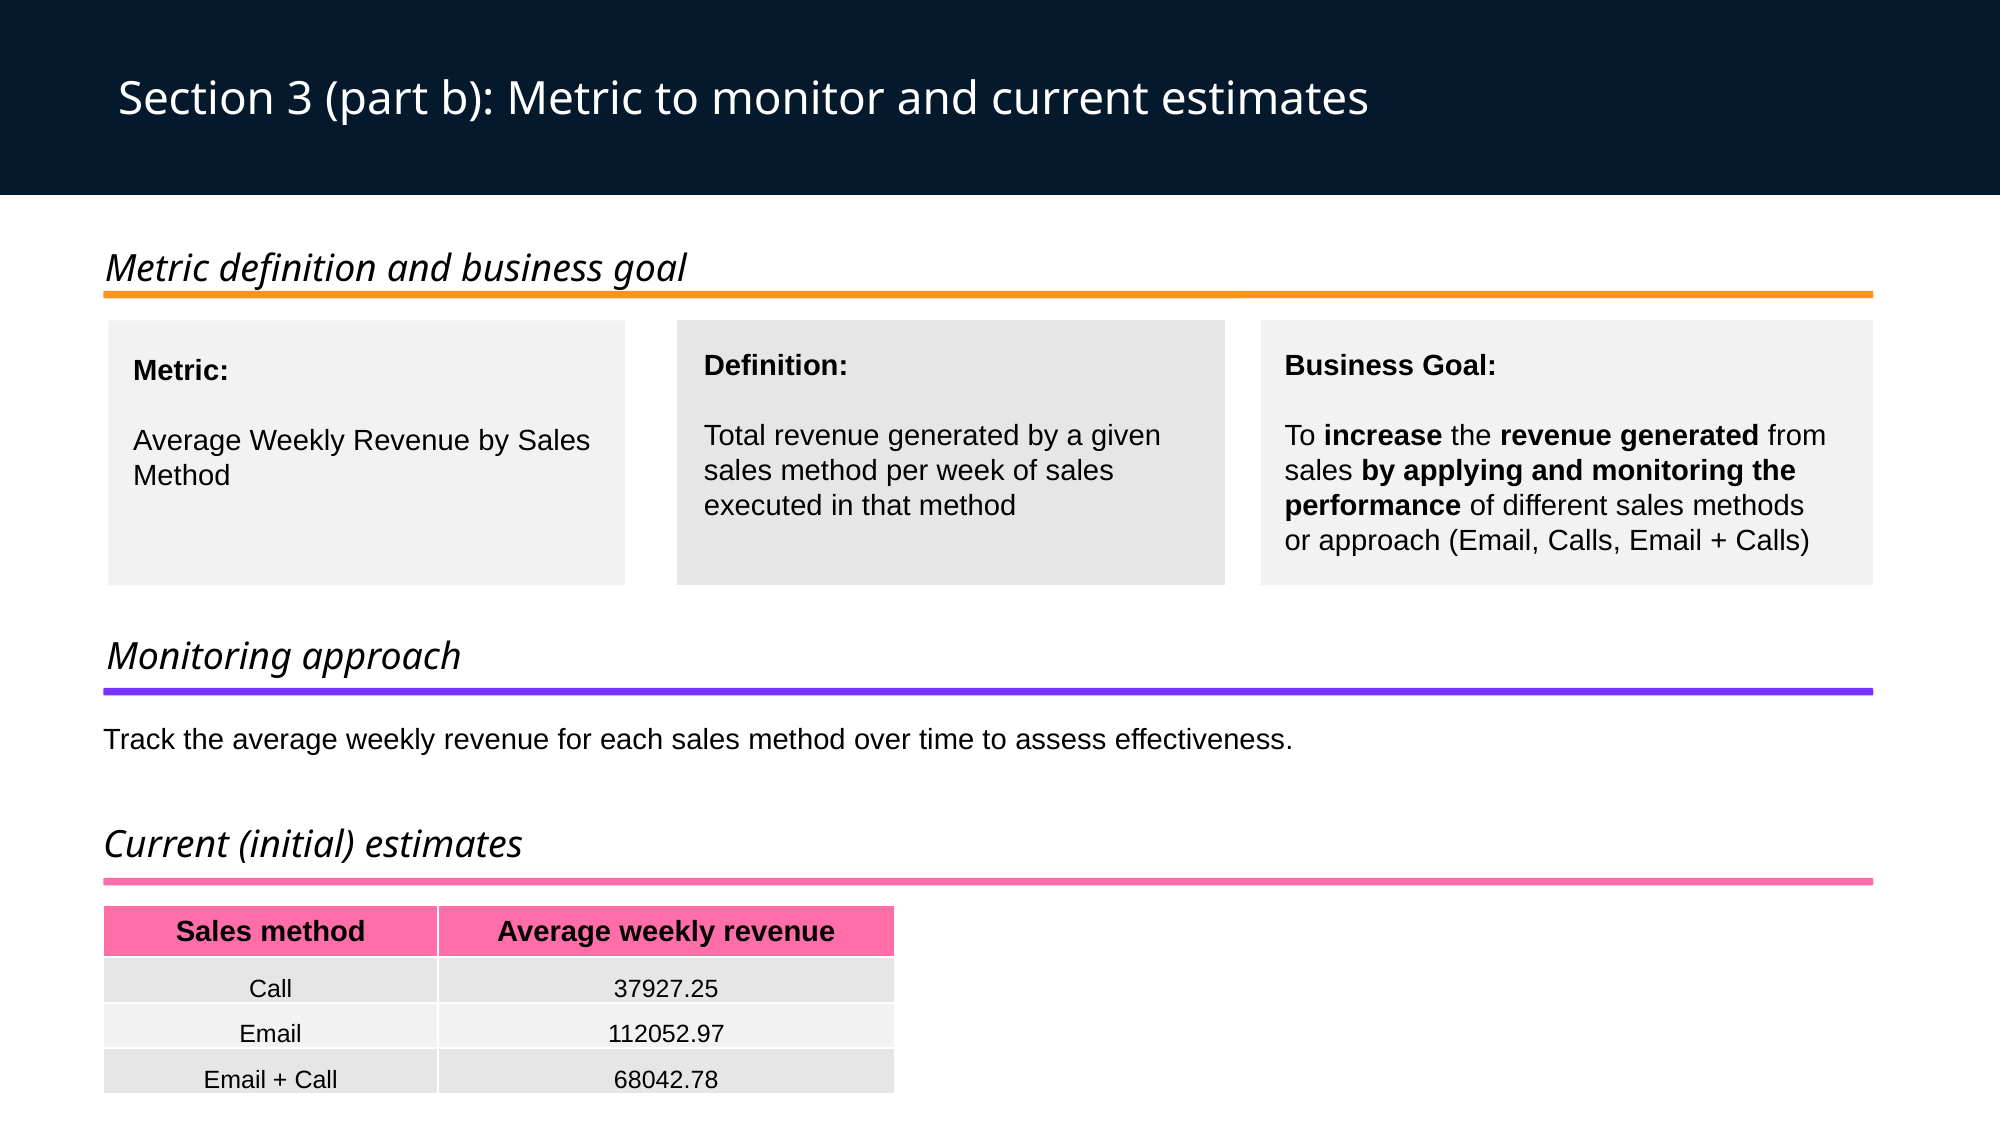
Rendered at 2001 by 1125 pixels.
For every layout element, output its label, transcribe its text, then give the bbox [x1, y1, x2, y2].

text_box [0, 0, 2000, 196]
text_box Section 3 (part b): Metric to monitor and current estimates [103, 61, 1930, 131]
text_box [676, 319, 1226, 586]
text_box Business Goal: To increase the revenue generated from sales by applying and monitoring the performance of different sales methods or approach (Email, Calls, Email + Calls) [1269, 339, 1854, 564]
text_box [102, 289, 1875, 300]
table_cell Email + Call [104, 1049, 437, 1093]
table_cell 112052.97 [439, 1004, 894, 1047]
text_box [107, 319, 626, 586]
table_cell Email [104, 1004, 437, 1047]
text_box [1260, 319, 1874, 586]
text_box Definition: Total revenue generated by a given sales method per week of sales executed in that method [689, 338, 1209, 529]
text_box Current (initial) estimates [88, 812, 789, 873]
text_box Metric: Average Weekly Revenue by Sales Method [118, 343, 625, 499]
text_box Track the average weekly revenue for each sales method over time to assess effectiveness. [88, 712, 1874, 763]
text_box Monitoring approach [91, 624, 792, 685]
table_header Sales method [104, 906, 437, 956]
table_cell 37927.25 [439, 958, 894, 1002]
text_box [102, 686, 1875, 697]
text_box [102, 876, 1875, 887]
table_cell 68042.78 [439, 1049, 894, 1093]
table_cell Call [104, 958, 437, 1002]
text_box Metric definition and business goal [90, 236, 790, 297]
table_header Average weekly revenue [439, 906, 894, 956]
